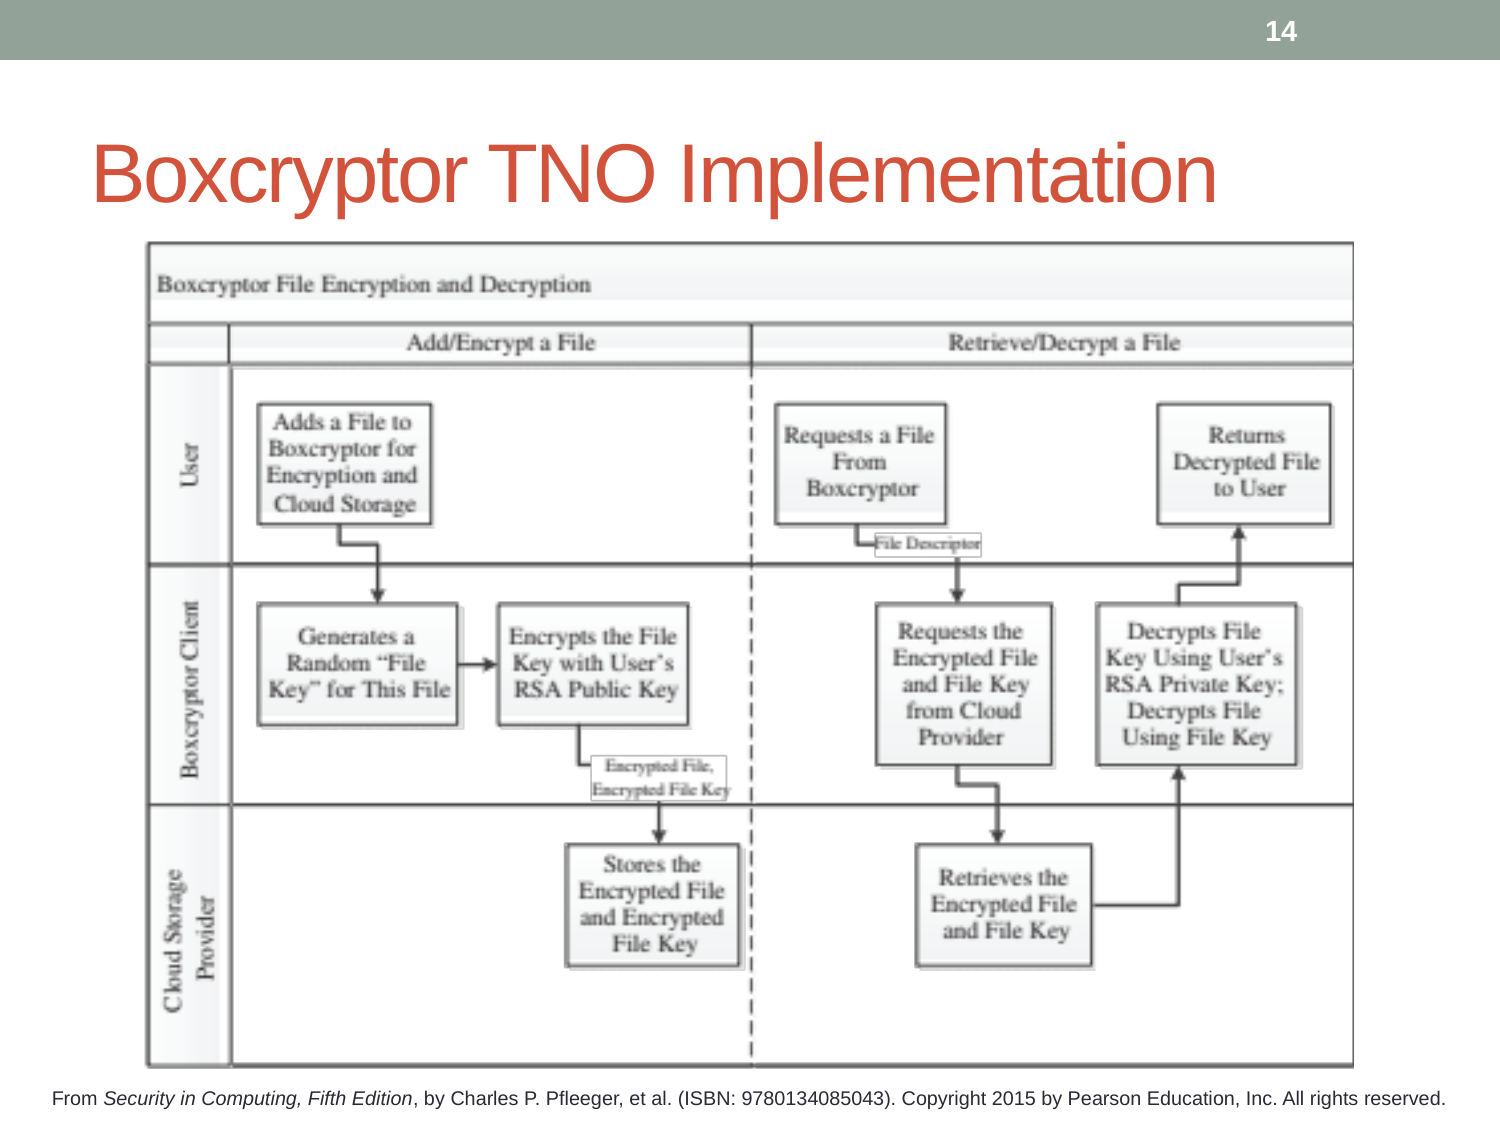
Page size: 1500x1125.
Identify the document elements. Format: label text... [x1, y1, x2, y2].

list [127, 240, 1369, 1082]
title Boxcryptor TNO Implementation [75, 87, 1425, 250]
slide_number 14 [1250, 3, 1425, 57]
